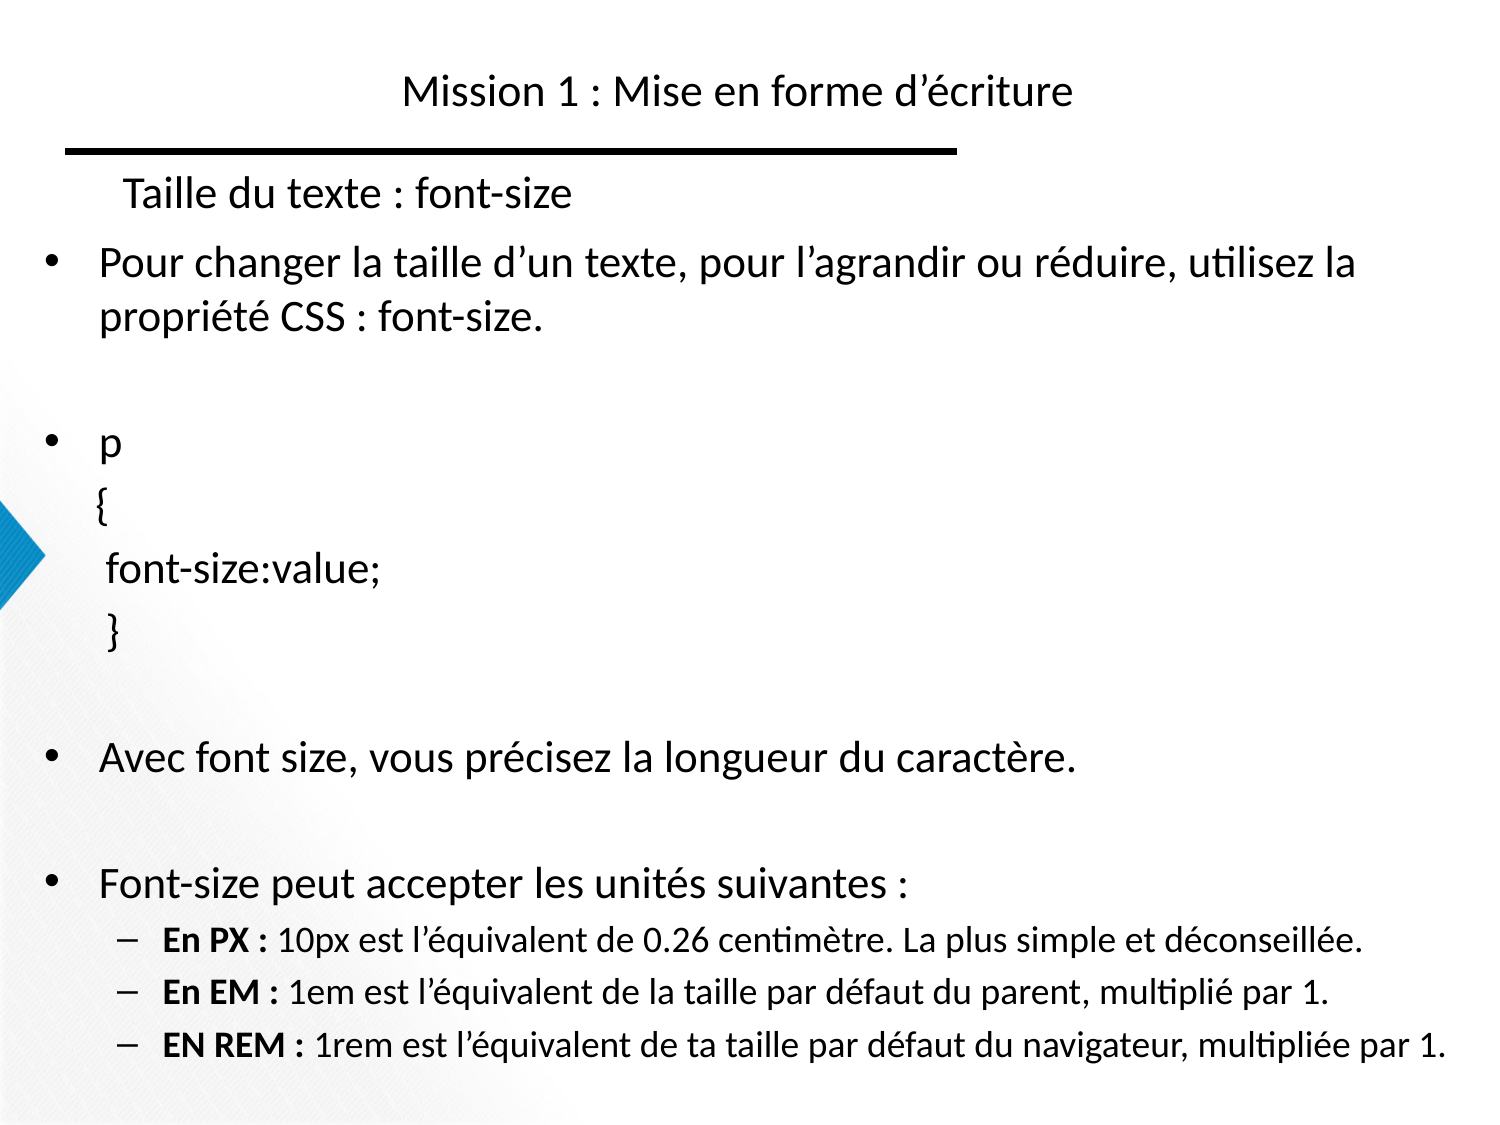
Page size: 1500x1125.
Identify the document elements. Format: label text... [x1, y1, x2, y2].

text_box Taille du texte : font-size [107, 154, 1500, 226]
list Pour changer la taille d’un texte, pour l’agrandir ou réduire, utilisez la propriété CSS : font-size. p { font-size:value; } Avec font size, vous précisez la longueur du caractère. Font-size peut accepter les unités suivantes : En PX : 10px est l’équivalent de 0.26 centimètre. La plus simple et déconseillée. En EM : 1em est l’équivalent de la taille par défaut du parent, multiplié par 1. EN REM : 1rem est l’équivalent de ta taille par défaut du navigateur, multipliée par 1. [29, 225, 1471, 1110]
picture [0, 0, 1500, 534]
title Mission 1 : Mise en forme d’écriture [41, 52, 1436, 124]
picture [0, 226, 1500, 1125]
